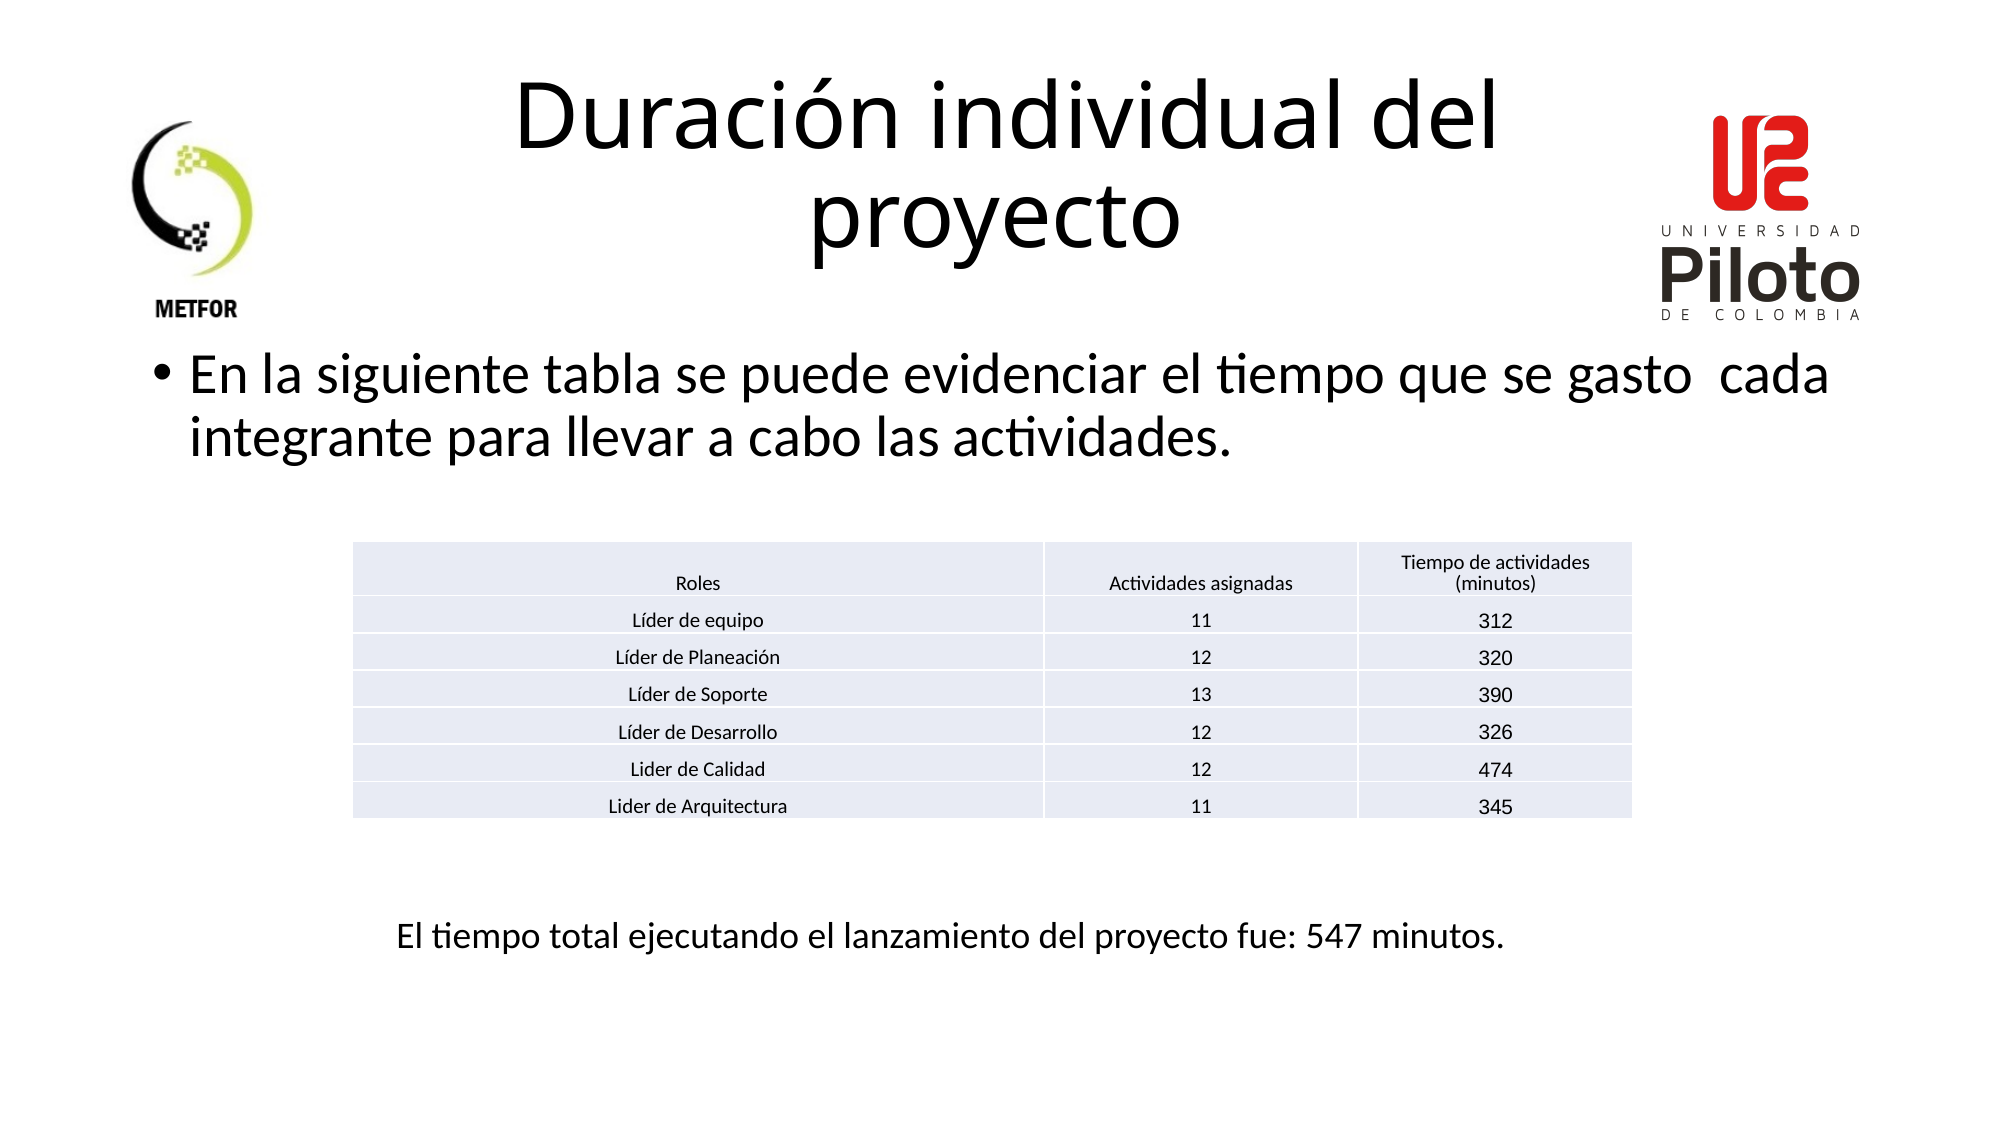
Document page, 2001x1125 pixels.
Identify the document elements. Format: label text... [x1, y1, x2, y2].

list En la siguiente tabla se puede evidenciar el tiempo que se gasto cada integrante para llevar a cabo las actividades. [137, 335, 1863, 1050]
table_header Tiempo de actividades (minutos) [1359, 542, 1632, 595]
table_cell Líder de equipo [353, 596, 1043, 632]
table_cell Líder de Soporte [353, 671, 1043, 706]
text_box El tiempo total ejecutando el lanzamiento del proyecto fue: 547 minutos. [164, 903, 1739, 964]
table_header Roles [353, 542, 1043, 595]
table_cell 474 [1359, 745, 1632, 781]
table_cell Lider de Calidad [353, 745, 1043, 781]
table_cell Lider de Arquitectura [353, 782, 1043, 818]
table_cell 11 [1045, 596, 1357, 632]
table_cell 12 [1045, 708, 1357, 743]
table_cell 12 [1045, 745, 1357, 781]
table_cell 390 [1359, 671, 1632, 706]
table_cell 320 [1359, 634, 1632, 669]
table_cell 11 [1045, 782, 1357, 818]
table_cell 13 [1045, 671, 1357, 706]
table_cell Líder de Planeación [353, 634, 1043, 669]
table_cell Líder de Desarrollo [353, 708, 1043, 743]
picture [1633, 94, 1888, 349]
table_cell 326 [1359, 708, 1632, 743]
table_cell 12 [1045, 634, 1357, 669]
table_header Actividades asignadas [1045, 542, 1357, 595]
title Duración individual del proyecto [412, 59, 1603, 278]
table_cell 345 [1359, 782, 1632, 818]
picture [100, 108, 288, 336]
table_cell 312 [1359, 596, 1632, 632]
